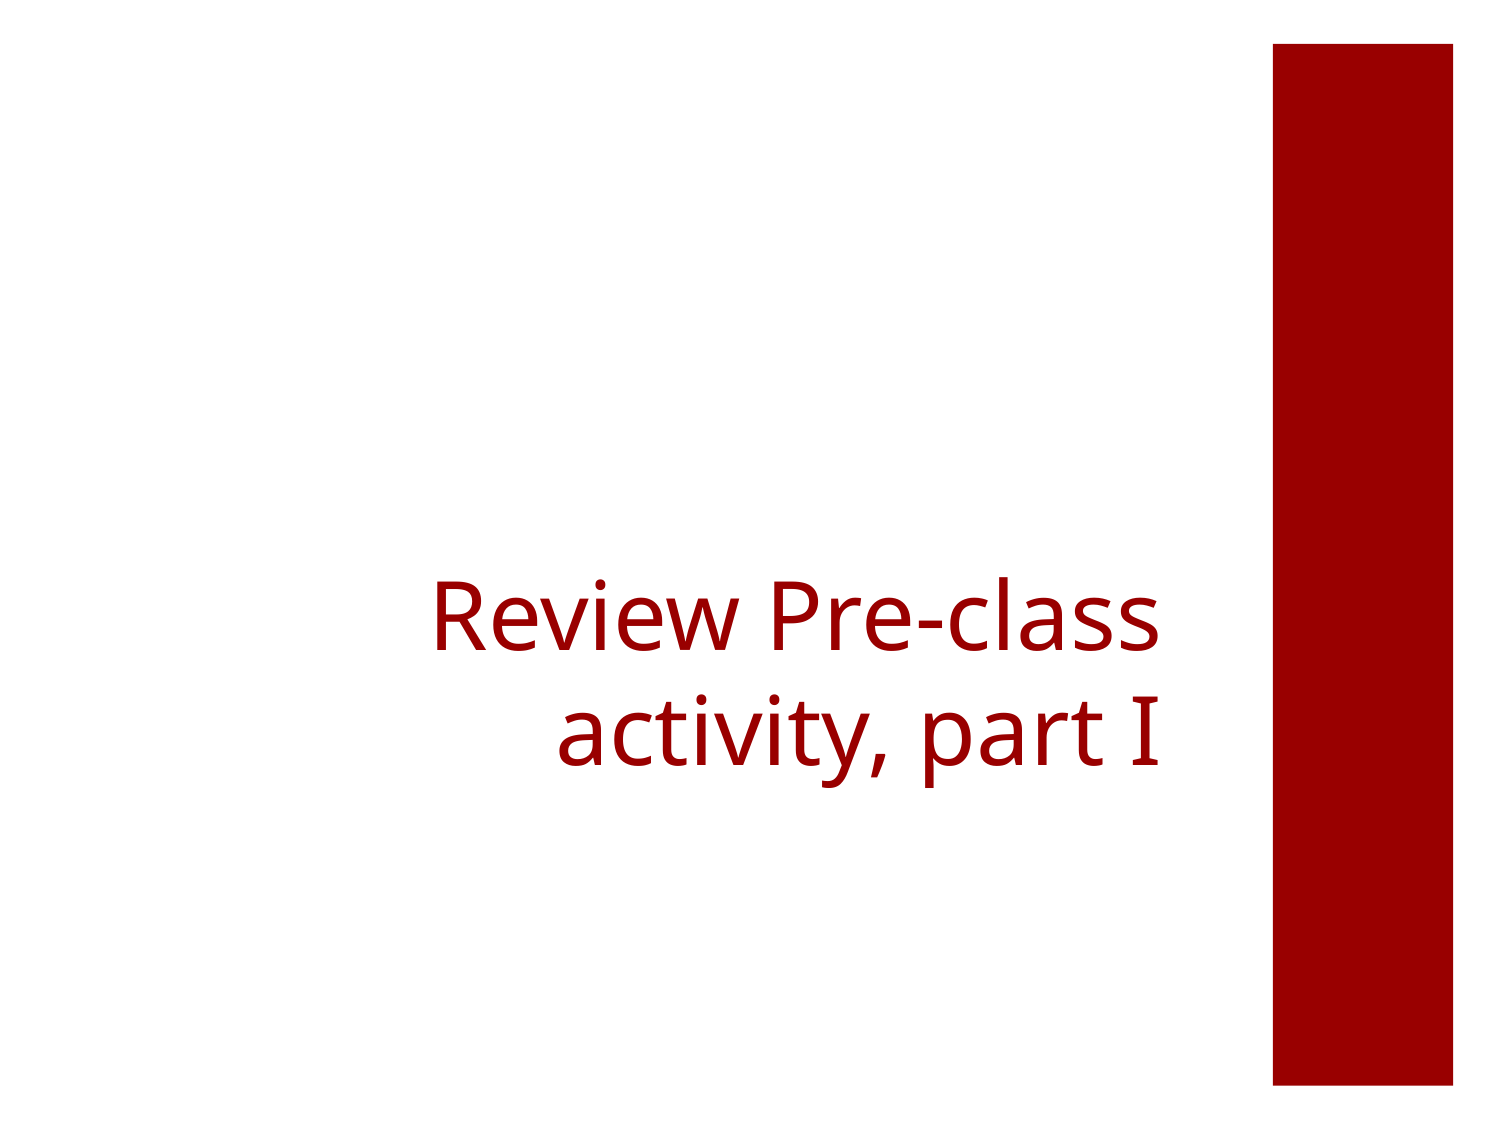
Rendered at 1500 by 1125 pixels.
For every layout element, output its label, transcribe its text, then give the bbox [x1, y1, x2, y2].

title Review Pre-class activity, part I [362, 562, 1178, 792]
